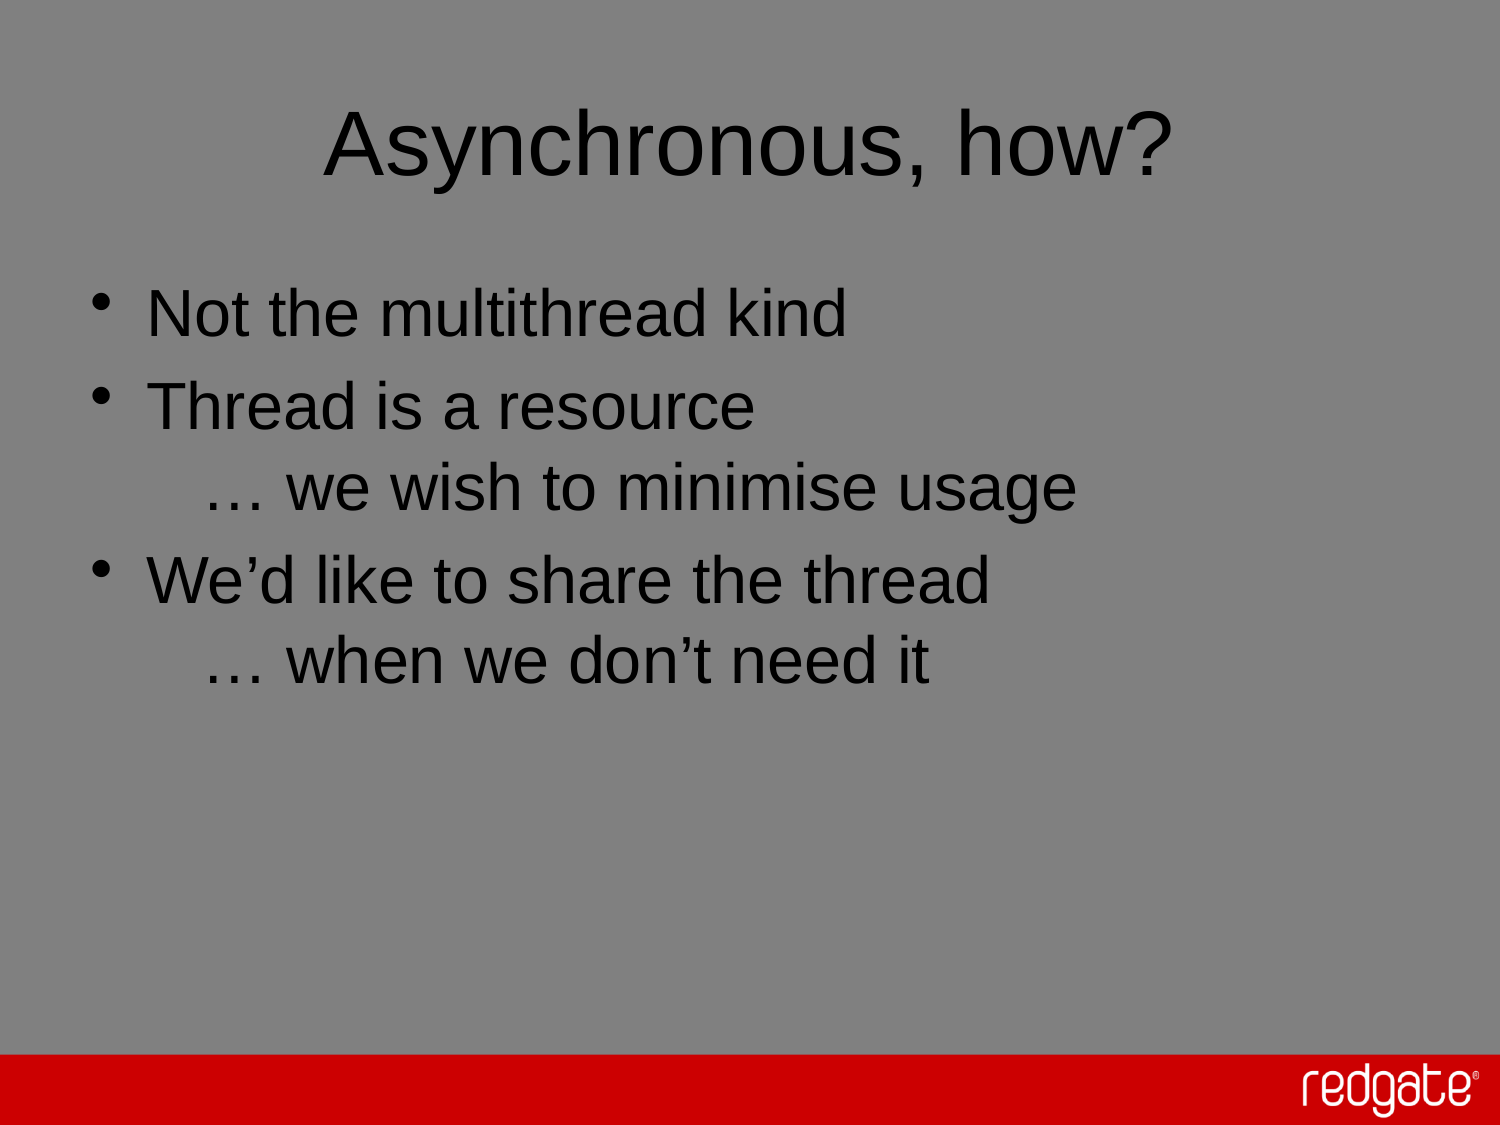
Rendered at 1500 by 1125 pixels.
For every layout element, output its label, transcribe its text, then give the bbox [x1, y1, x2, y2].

title Asynchronous, how? [74, 44, 1426, 233]
picture [1301, 1061, 1481, 1120]
list Not the multithread kind Thread is a resource … we wish to minimise usage We’d like to share the thread … when we don’t need it [74, 262, 1426, 1006]
text_box [0, 1053, 1500, 1125]
